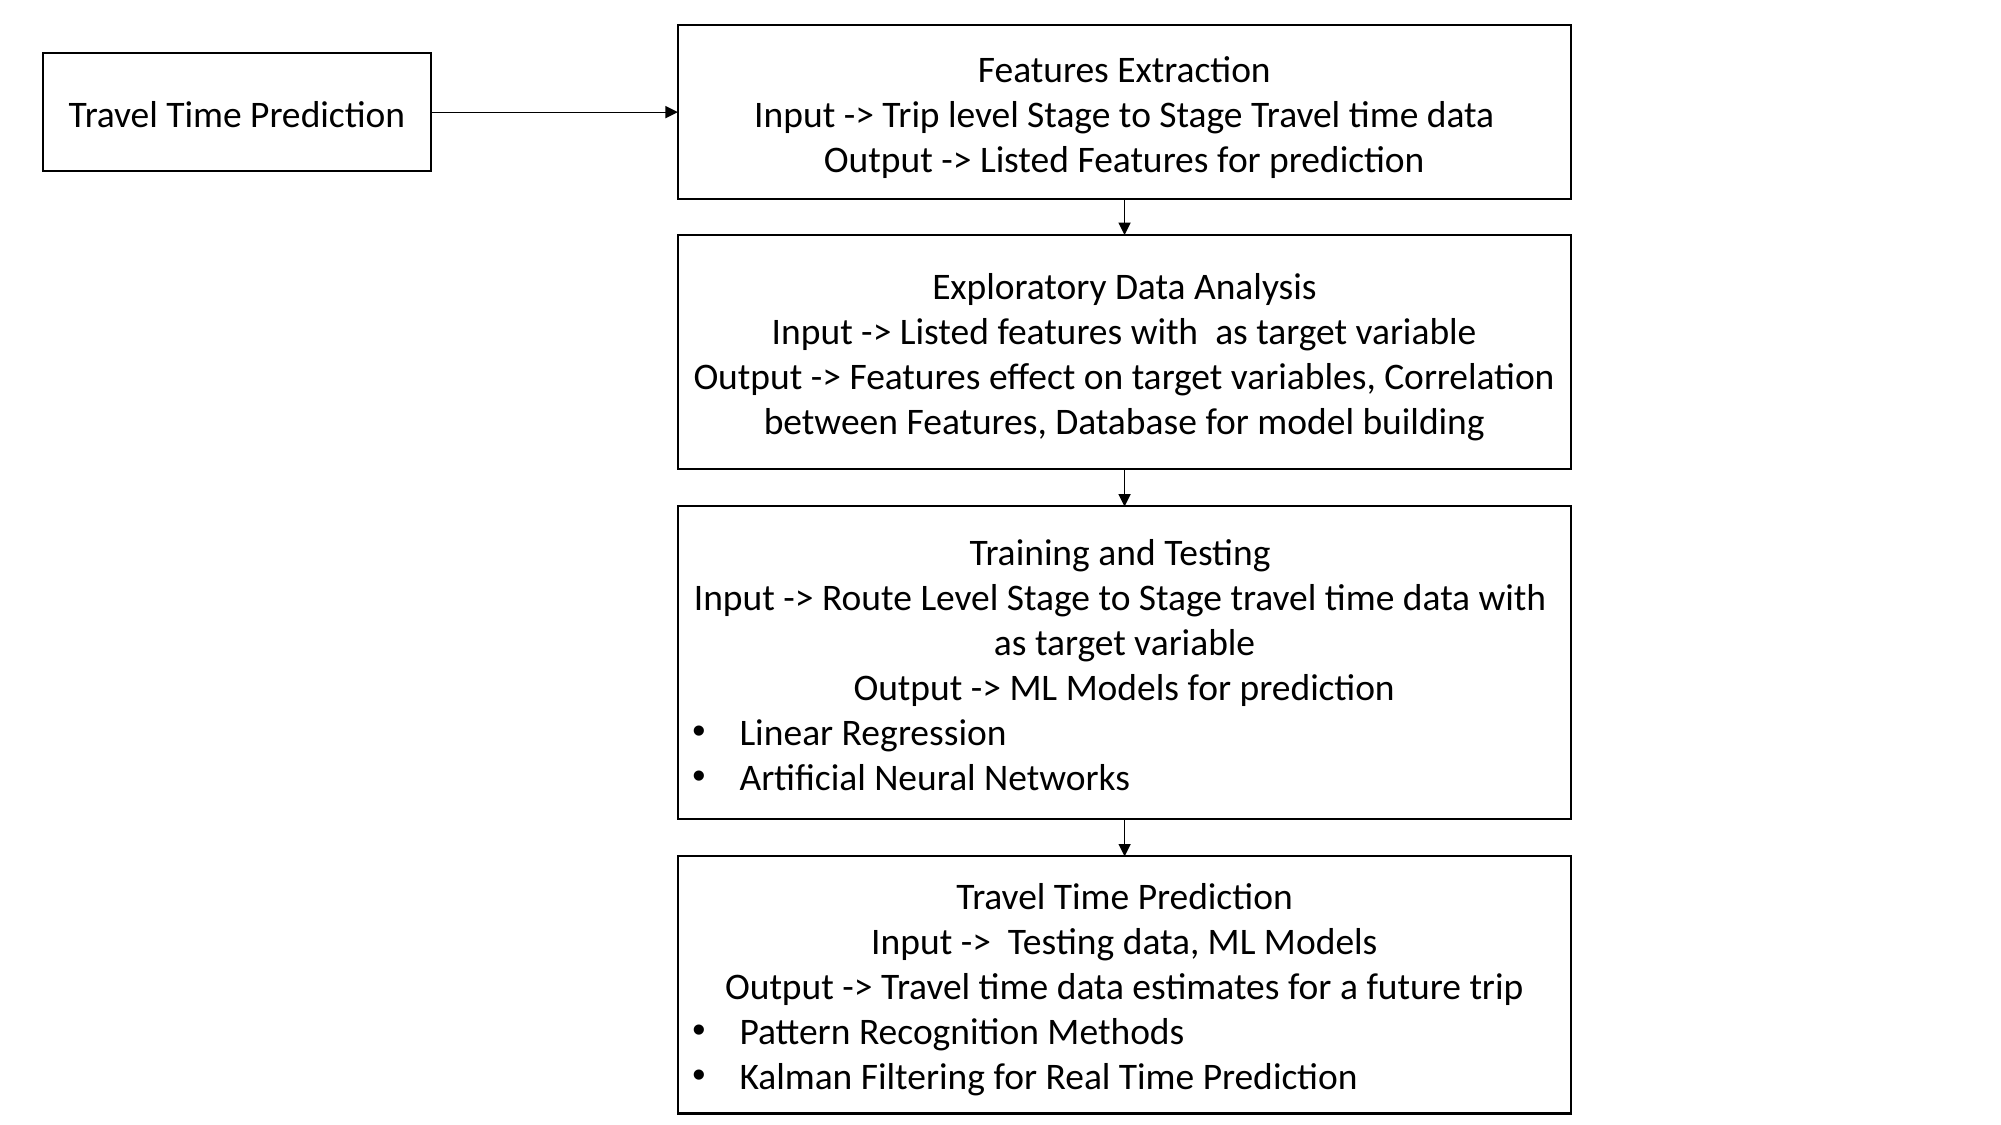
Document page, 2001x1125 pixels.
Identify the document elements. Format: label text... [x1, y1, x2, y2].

text_box Features Extraction Input -> Trip level Stage to Stage Travel time data Output -> Listed Features for prediction [677, 24, 1572, 200]
text_box Travel Time Prediction Input -> Testing data, ML Models Output -> Travel time data estimates for a future trip Pattern Recognition Methods Kalman Filtering for Real Time Prediction [677, 855, 1572, 1115]
text_box Travel Time Prediction [42, 52, 432, 172]
